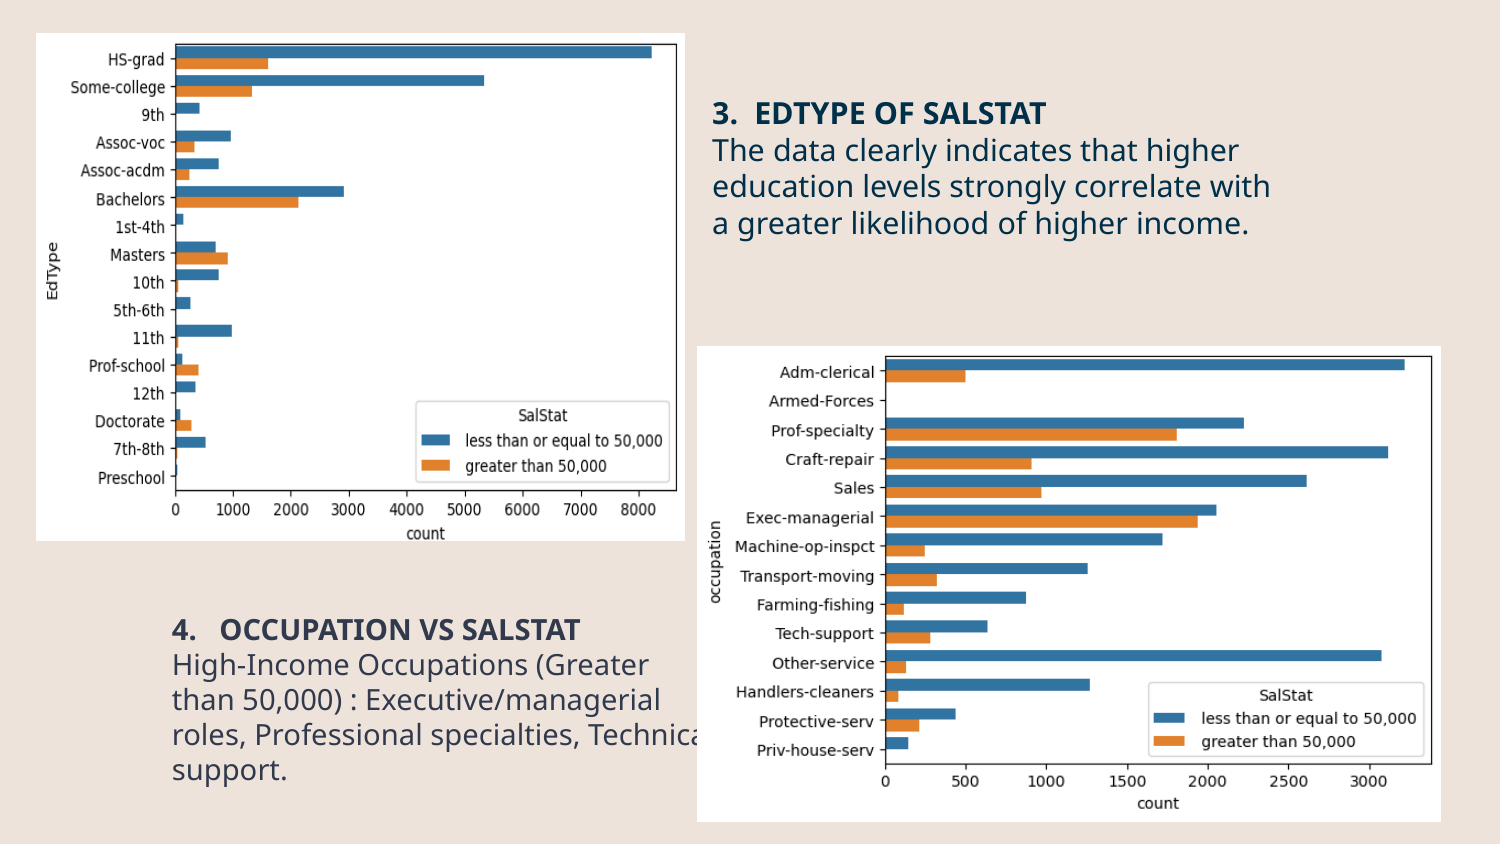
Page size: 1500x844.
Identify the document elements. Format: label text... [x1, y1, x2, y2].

picture [35, 19, 686, 542]
title 3. EDTYPE OF SALSTAT The data clearly indicates that higher education levels strongly correlate with a greater likelihood of higher income. [697, 66, 1291, 268]
text_box 4. OCCUPATION VS SALSTAT High-Income Occupations (Greater than 50,000) : Executive/managerial roles, Professional specialties, Technical support. [156, 596, 691, 789]
picture [696, 345, 1442, 822]
